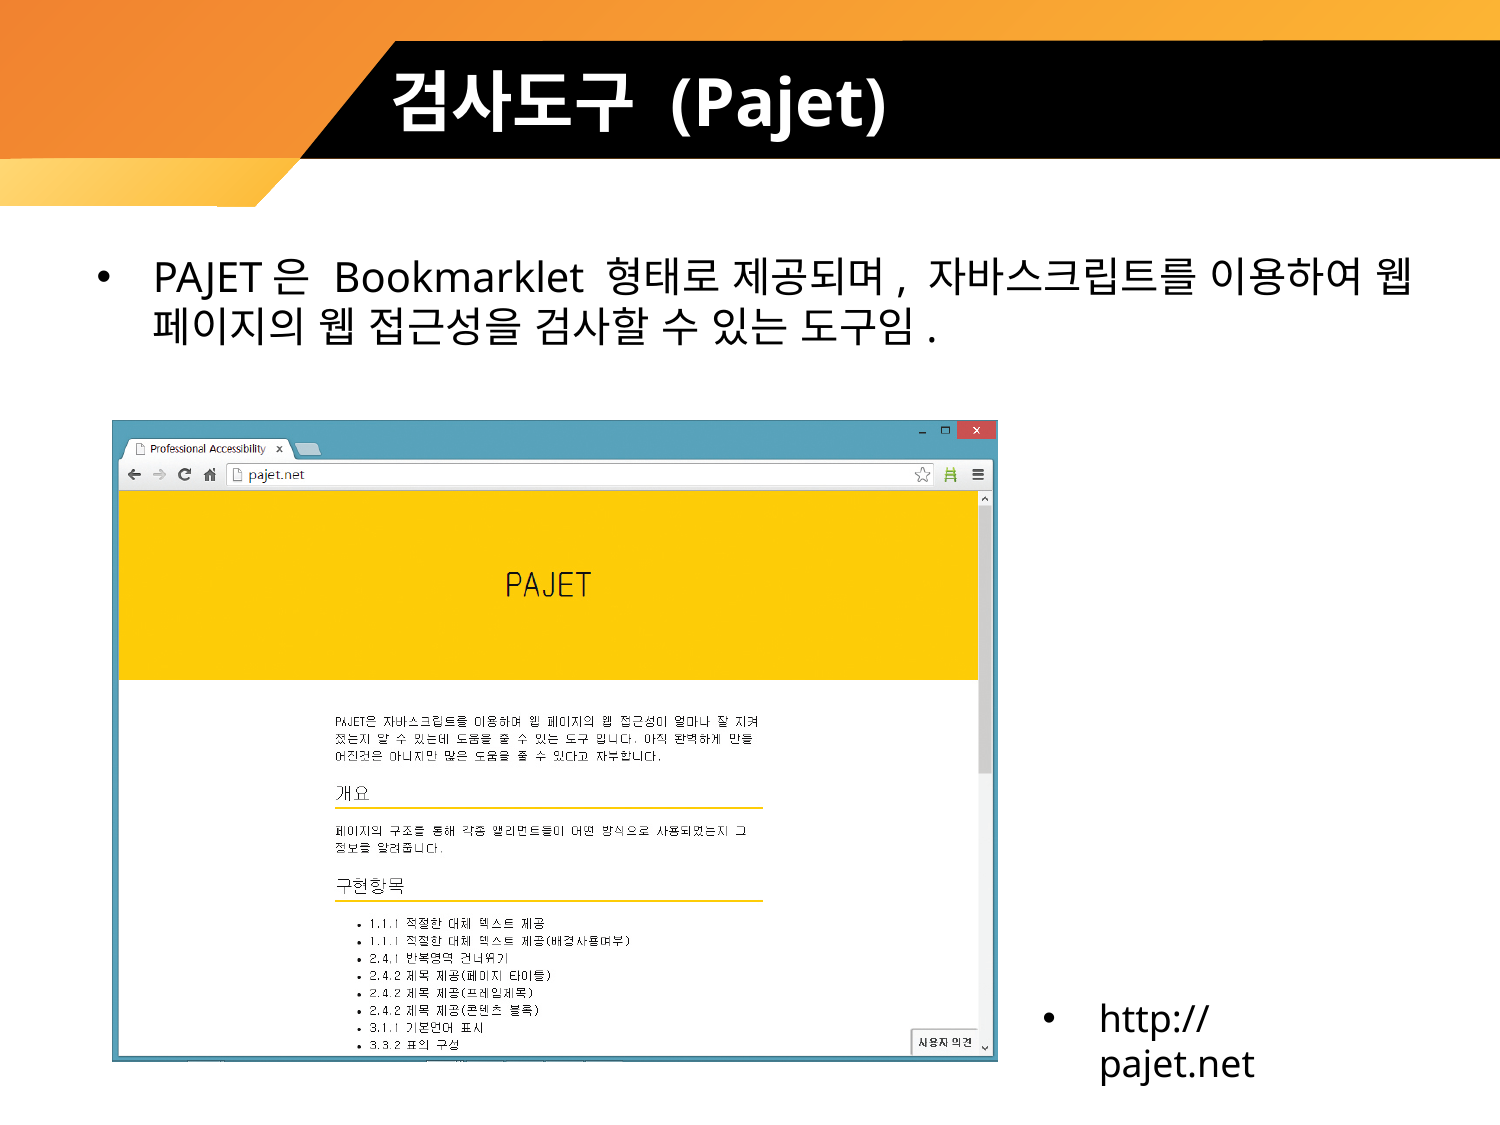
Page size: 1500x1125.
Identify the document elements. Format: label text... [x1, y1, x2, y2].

text_box http://pajet.net [1027, 987, 1376, 1093]
picture [111, 420, 999, 1062]
title 검사도구 (Pajet) [374, 36, 1481, 163]
text_box PAJET은 Bookmarklet 형태로 제공되며, 자바스크립트를 이용하여 웹 페이지의 웹 접근성을 검사할 수 있는 도구임. [81, 243, 1432, 421]
